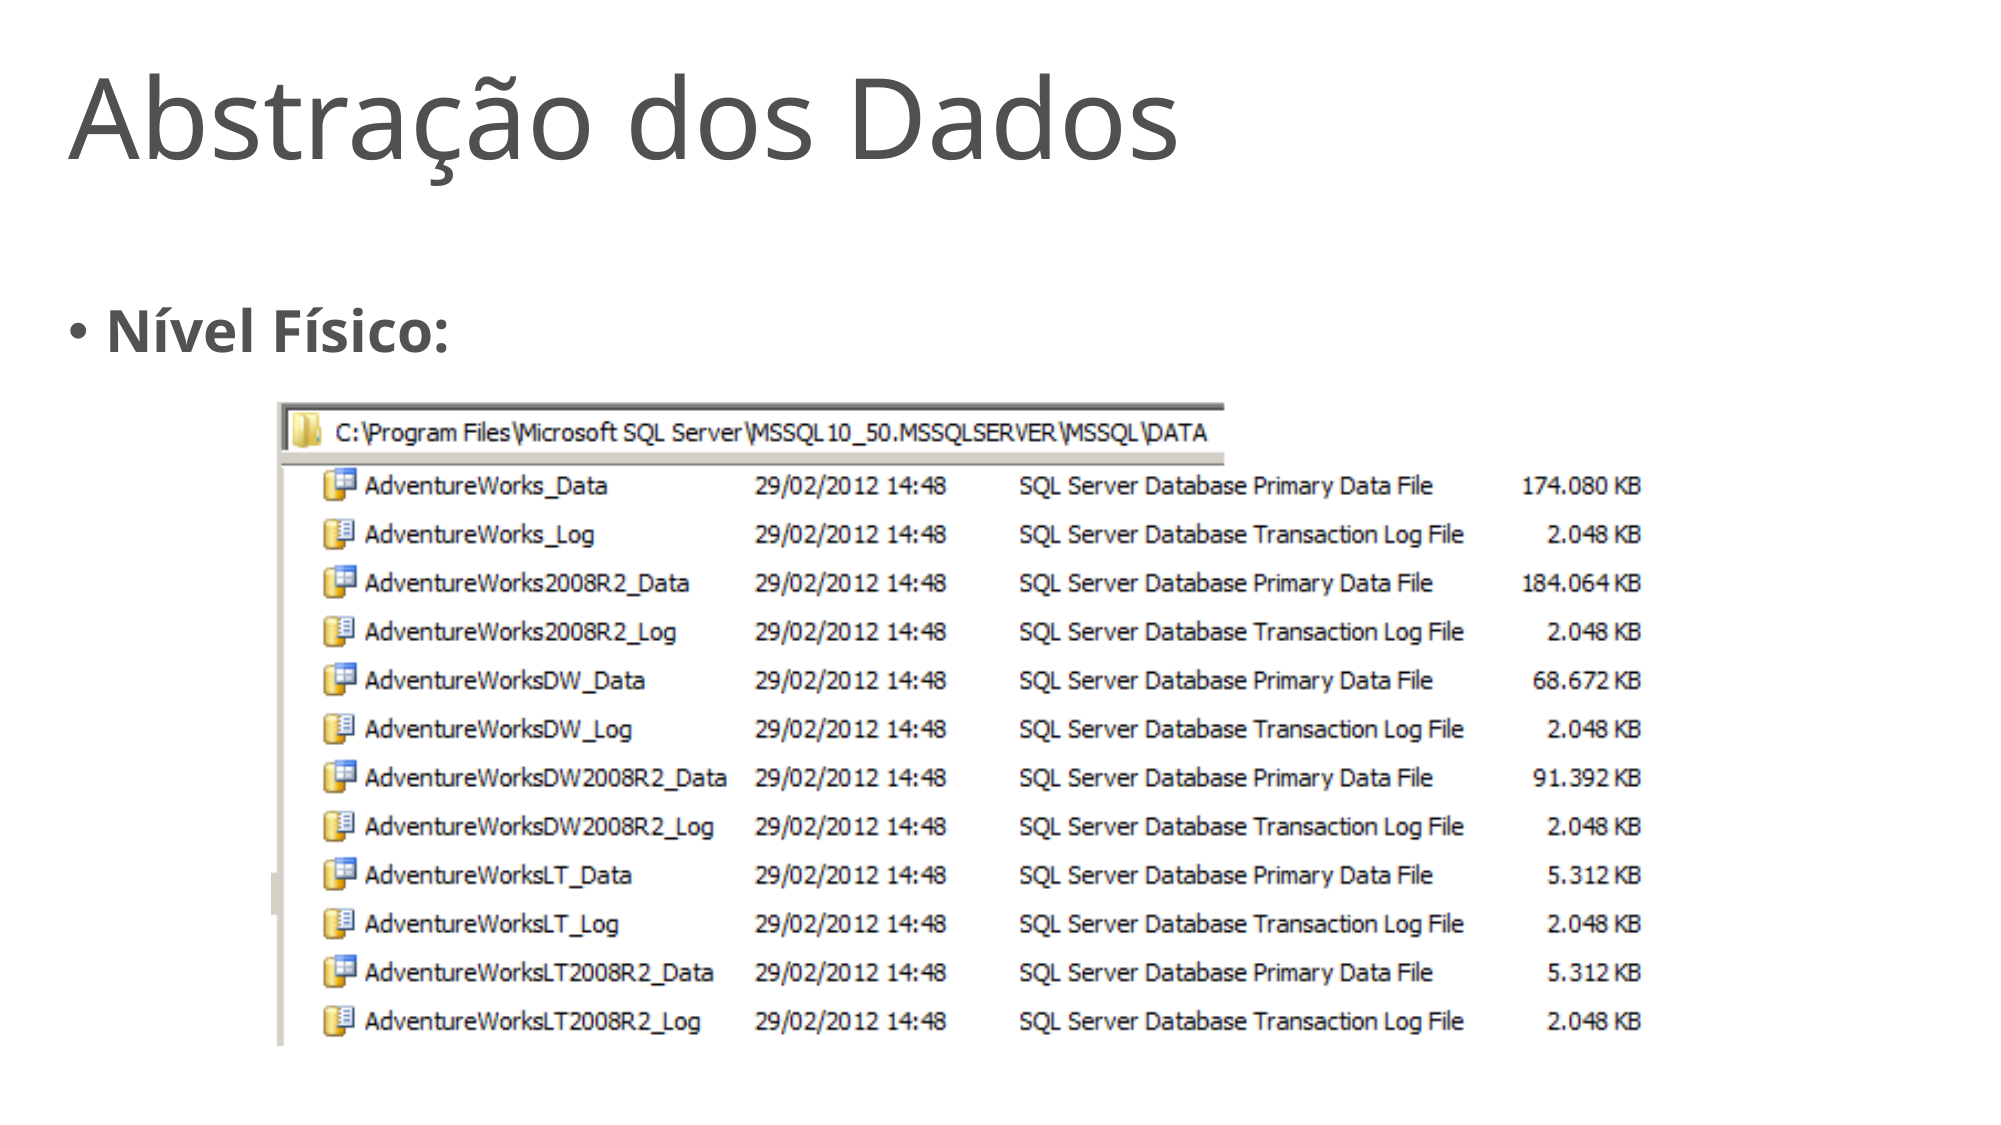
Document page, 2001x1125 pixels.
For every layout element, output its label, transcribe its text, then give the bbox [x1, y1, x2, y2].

picture [271, 402, 1663, 1046]
title Abstração dos Dados [53, 54, 1779, 202]
list Nível Físico: [53, 294, 1779, 887]
